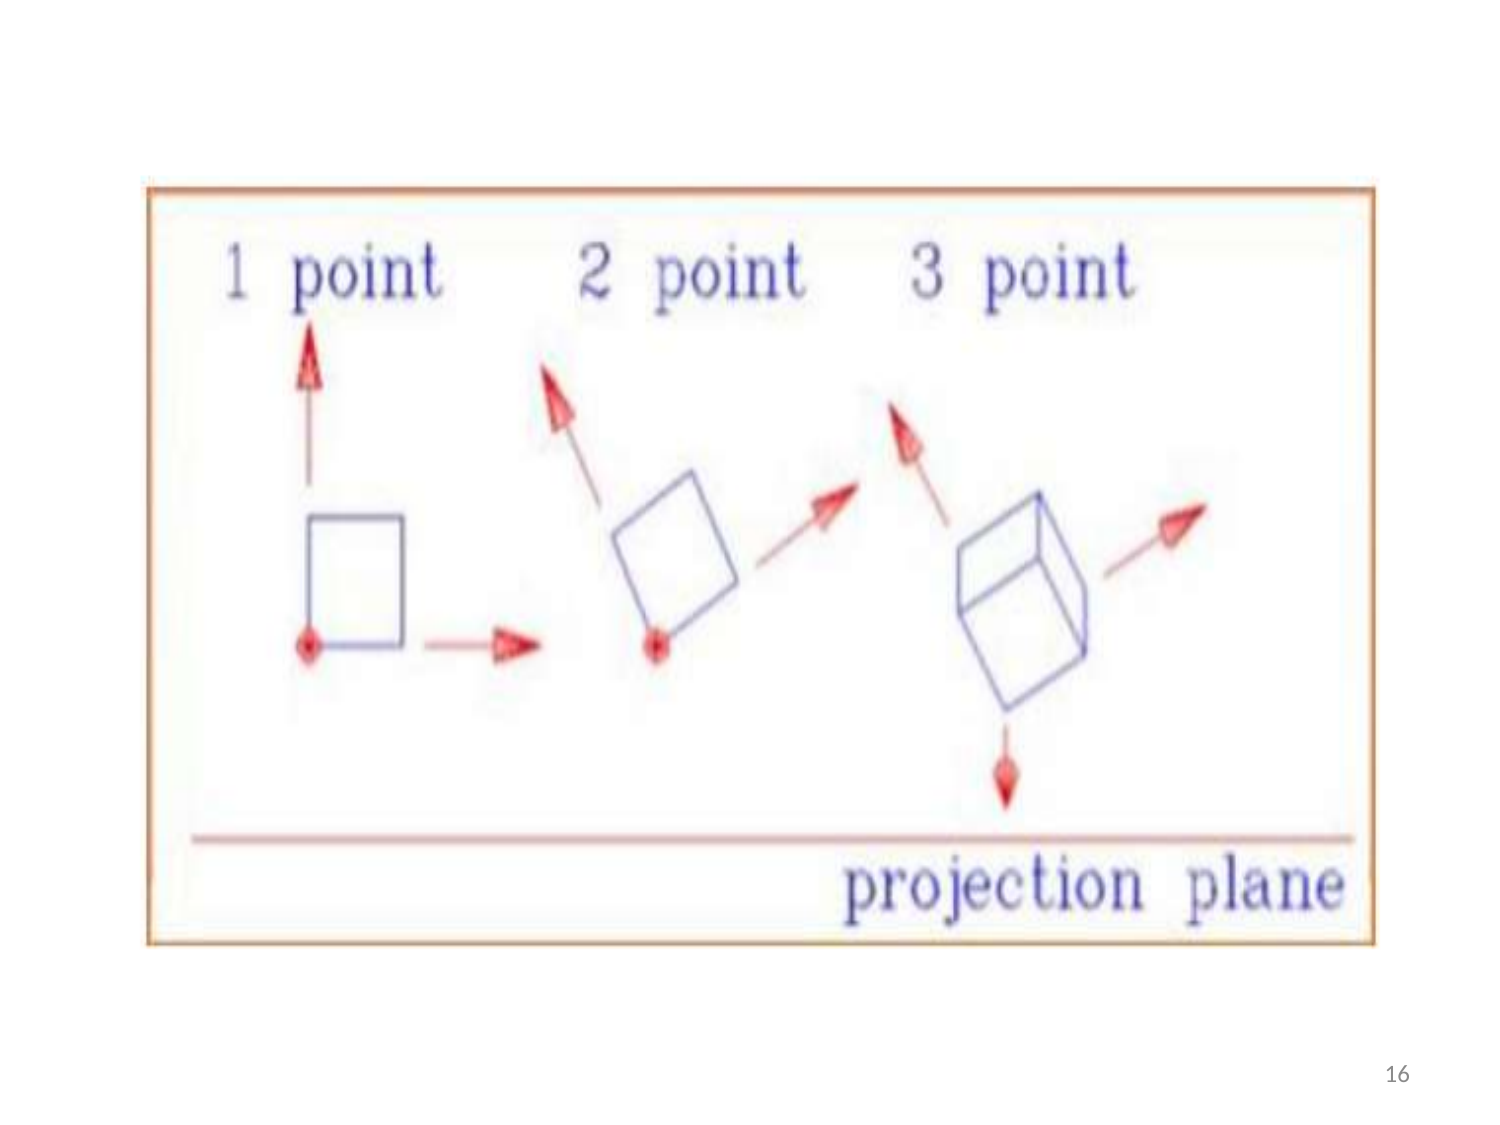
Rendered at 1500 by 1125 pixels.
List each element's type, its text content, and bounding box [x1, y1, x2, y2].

text_box 16 [1074, 1042, 1425, 1103]
picture [137, 174, 1388, 963]
